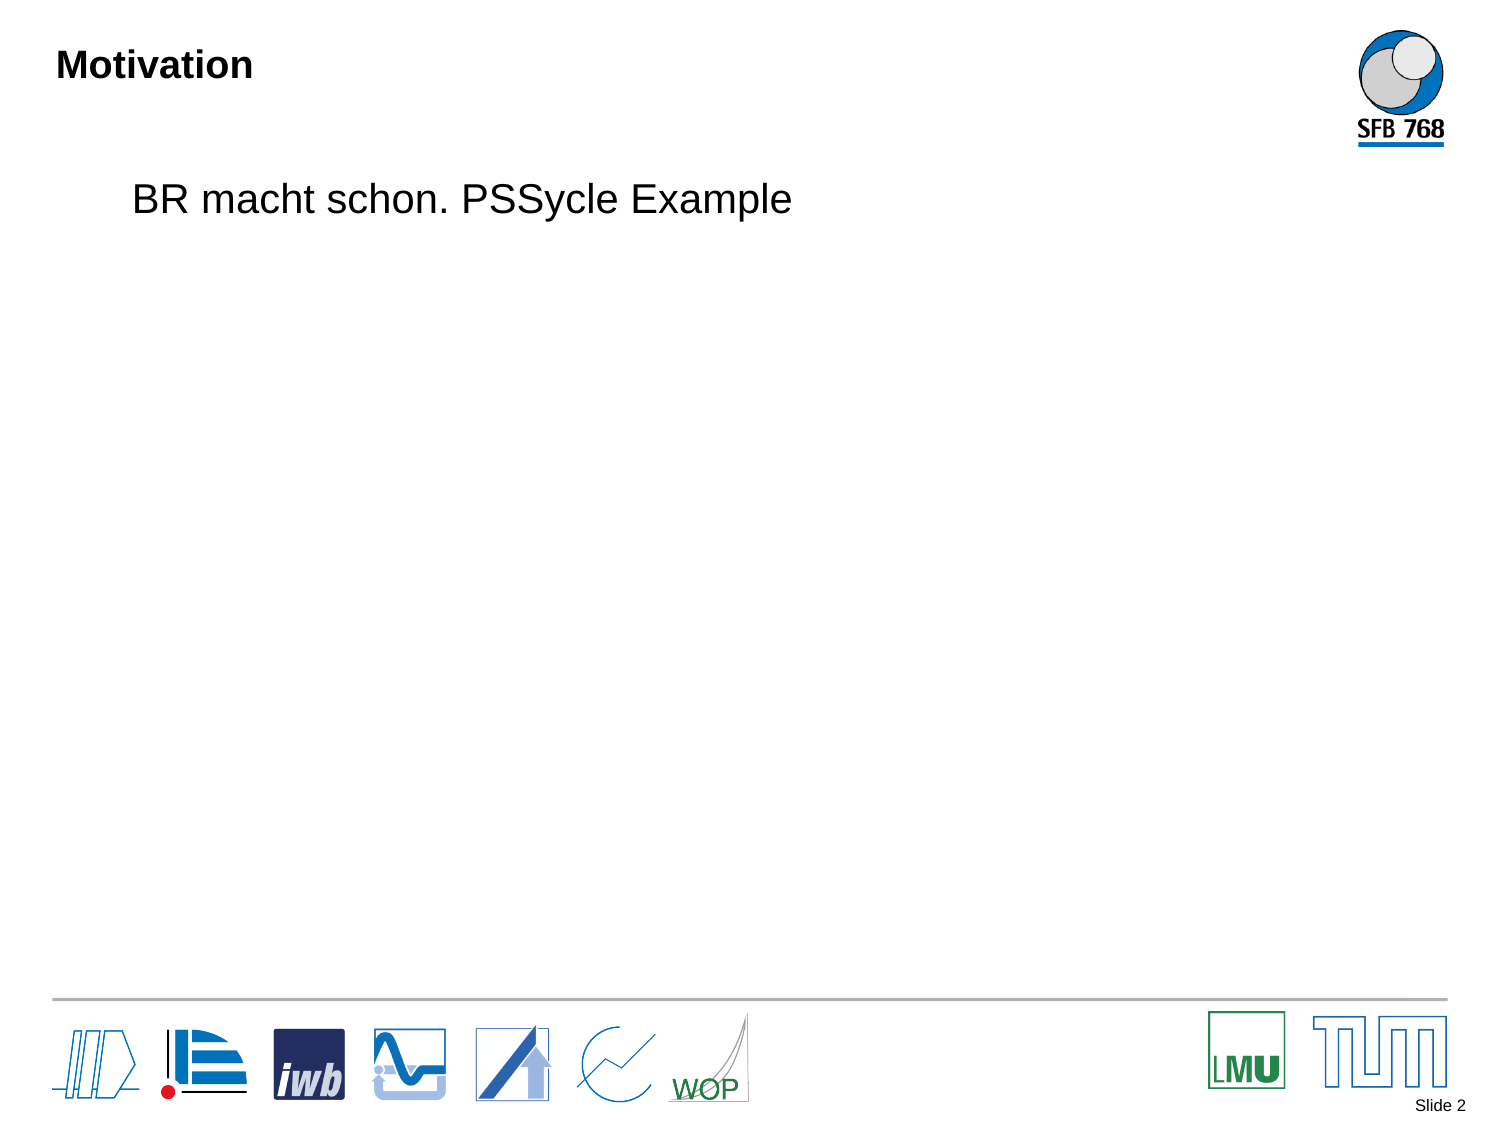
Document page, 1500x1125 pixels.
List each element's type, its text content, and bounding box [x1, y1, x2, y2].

title Motivation [41, 32, 1359, 96]
text_box BR macht schon. PSSycle Example [117, 163, 1289, 279]
picture [52, 1012, 749, 1106]
picture [1358, 30, 1444, 147]
picture [1208, 1011, 1447, 1089]
